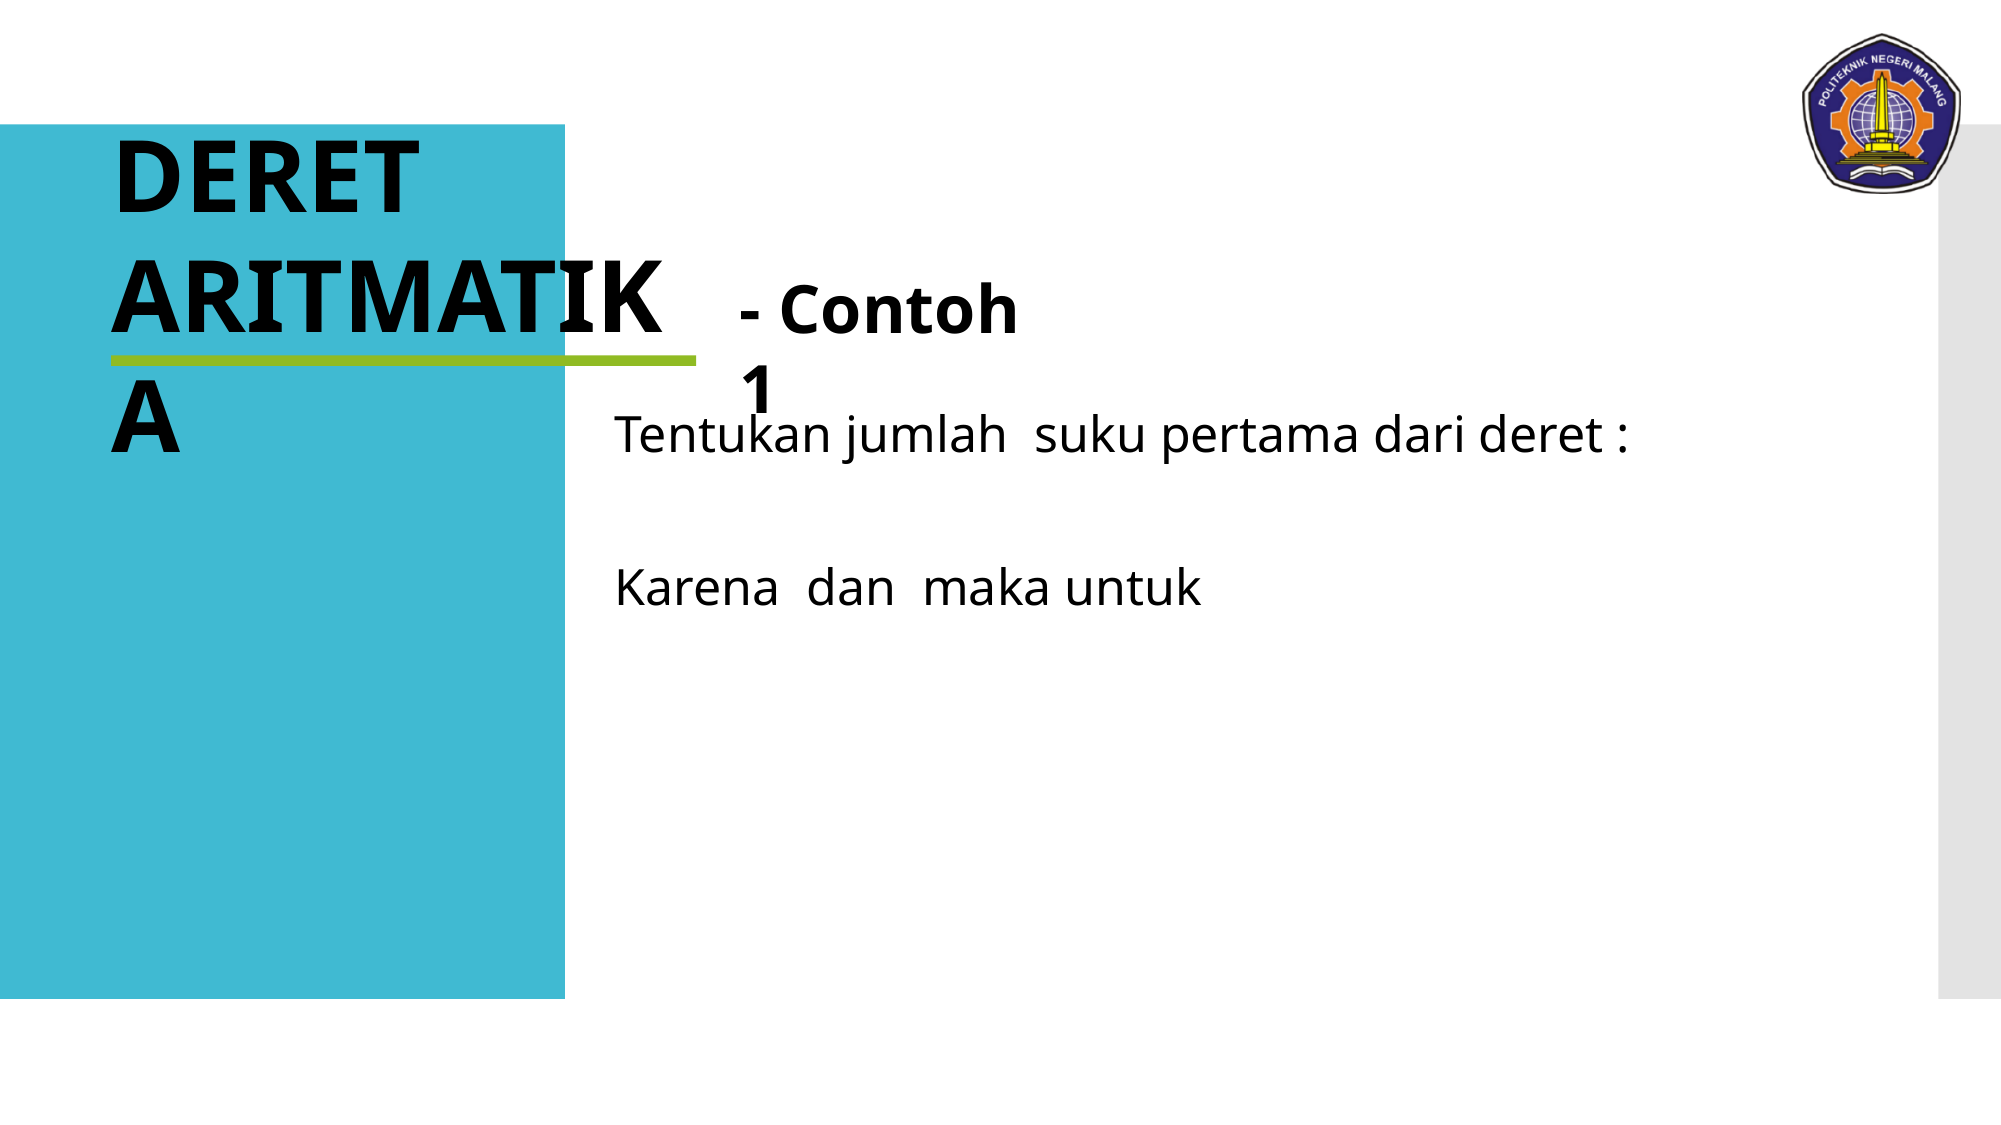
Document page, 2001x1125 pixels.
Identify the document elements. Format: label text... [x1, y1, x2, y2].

text_box [110, 355, 697, 367]
text_box DERET ARITMATIKA [96, 105, 711, 480]
text_box - Contoh 1 [724, 259, 1064, 435]
picture [1801, 33, 1962, 194]
